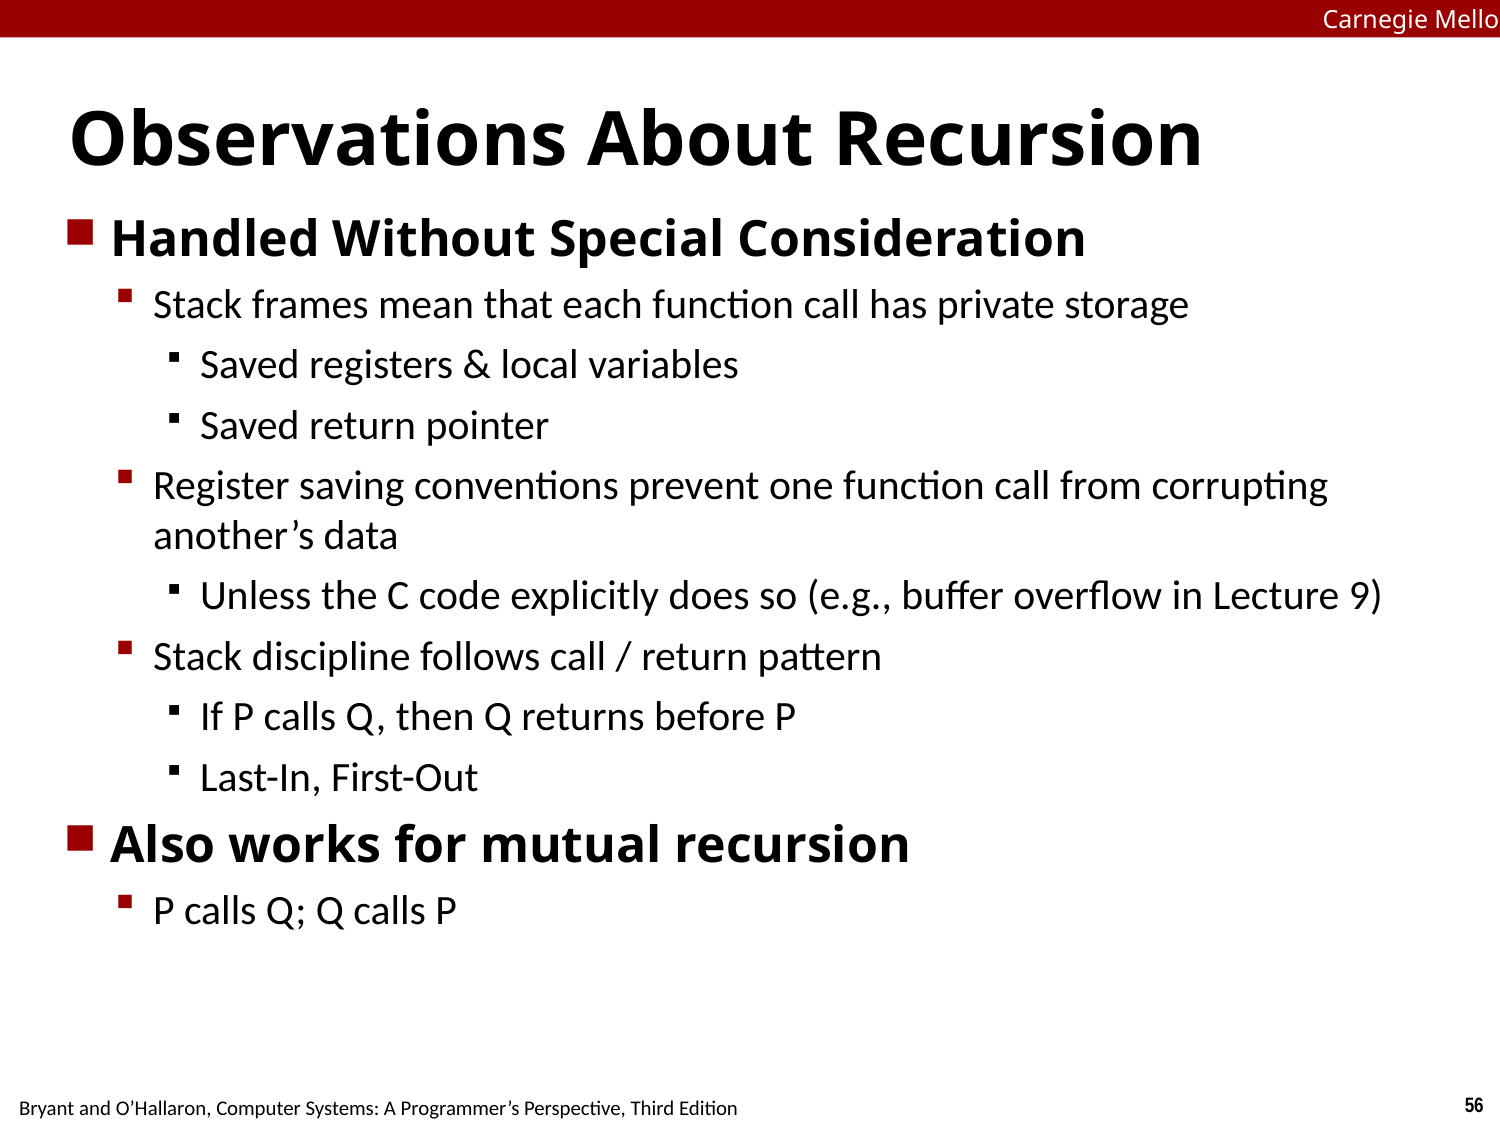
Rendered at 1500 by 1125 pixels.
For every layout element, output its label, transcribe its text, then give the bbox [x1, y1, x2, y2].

text_box Carnegie Mellon [1322, 3, 1500, 33]
list Handled Without Special Consideration Stack frames mean that each function call has private storage Saved registers & local variables Saved return pointer Register saving conventions prevent one function call from corrupting another’s data Unless the C code explicitly does so (e.g., buffer overflow in Lecture 9) Stack discipline follows call / return pattern If P calls Q, then Q returns before P Last-In, First-Out Also works for mutual recursion P calls Q; Q calls P [62, 199, 1438, 1092]
title Observations About Recursion [62, 41, 1438, 199]
text_box [0, 0, 1500, 38]
